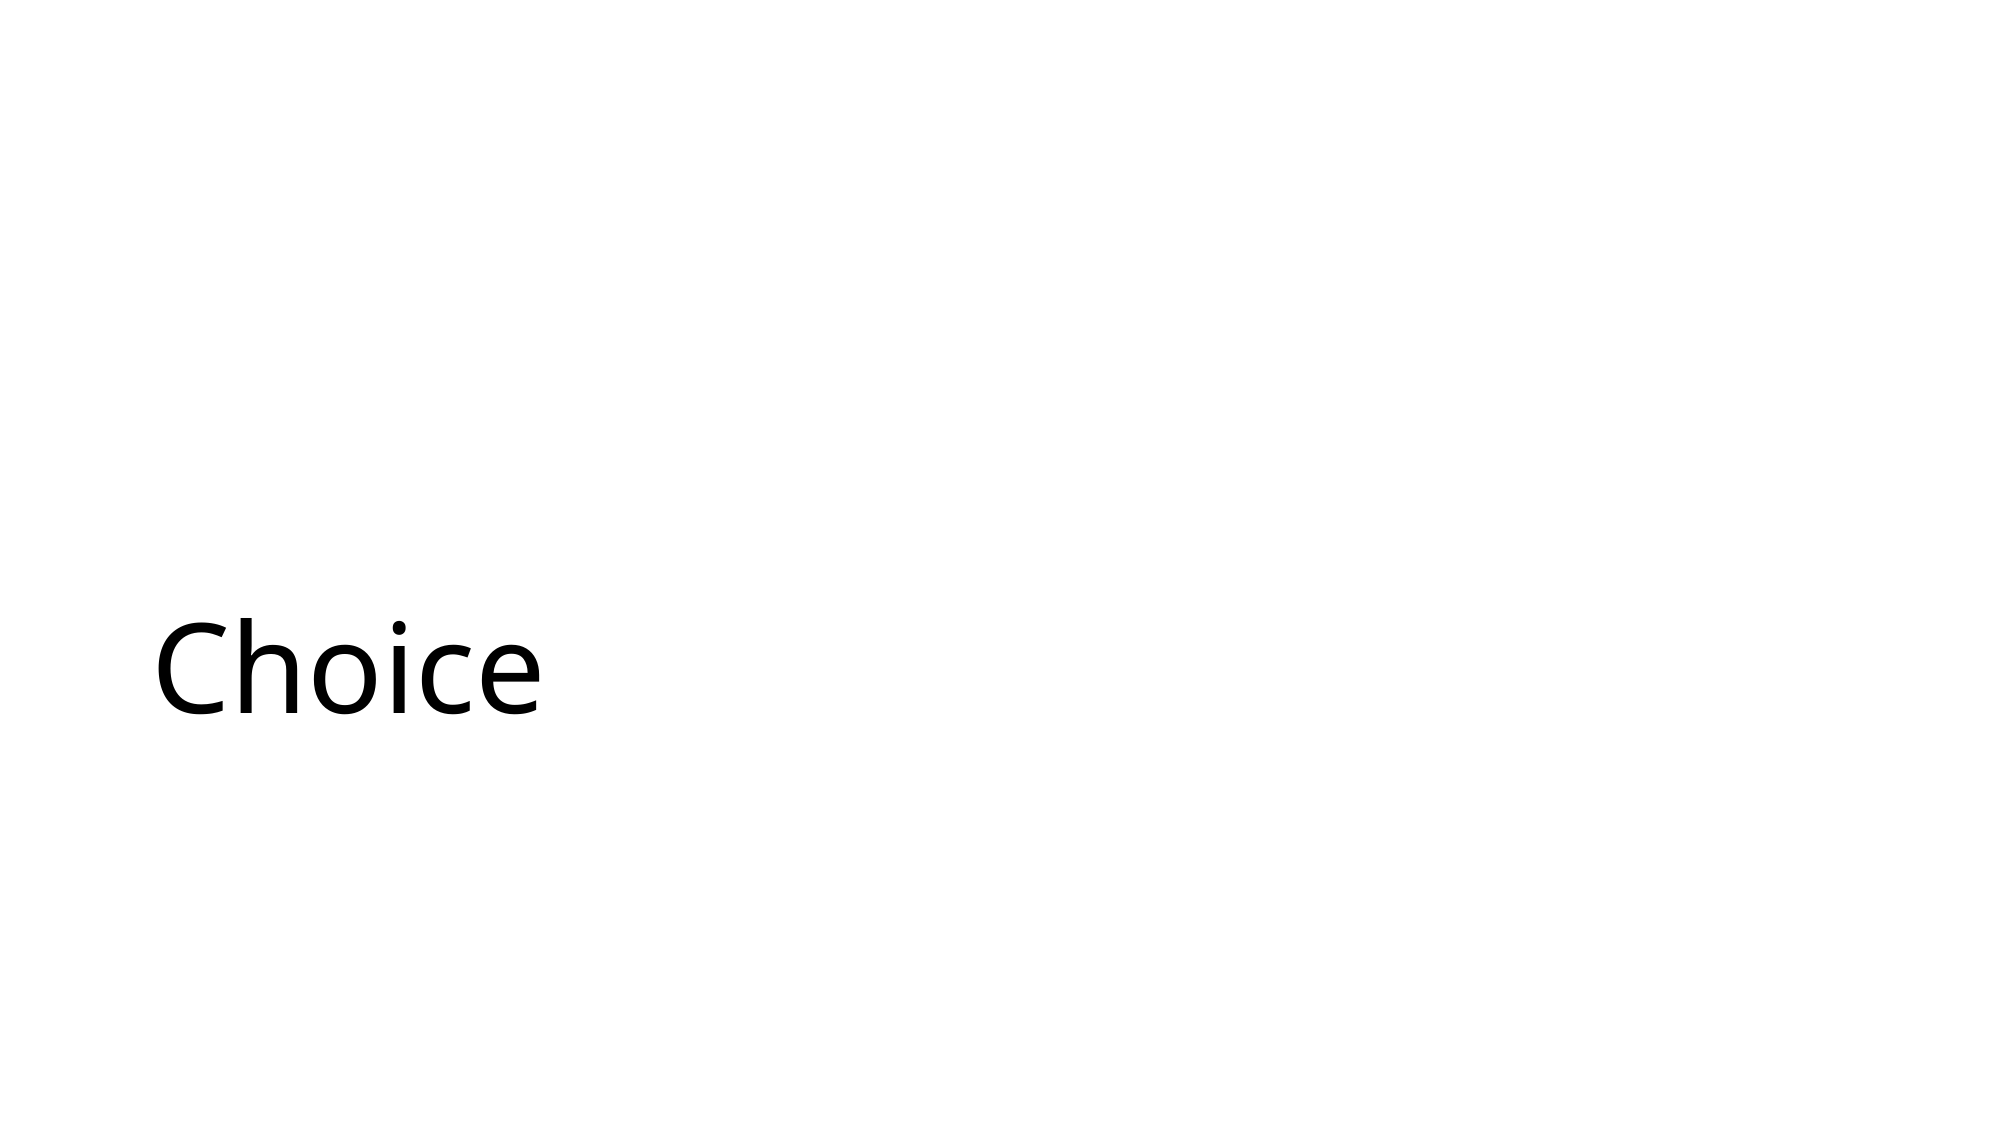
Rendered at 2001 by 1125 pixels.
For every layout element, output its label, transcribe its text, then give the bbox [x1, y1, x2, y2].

title Choice [136, 280, 1862, 749]
